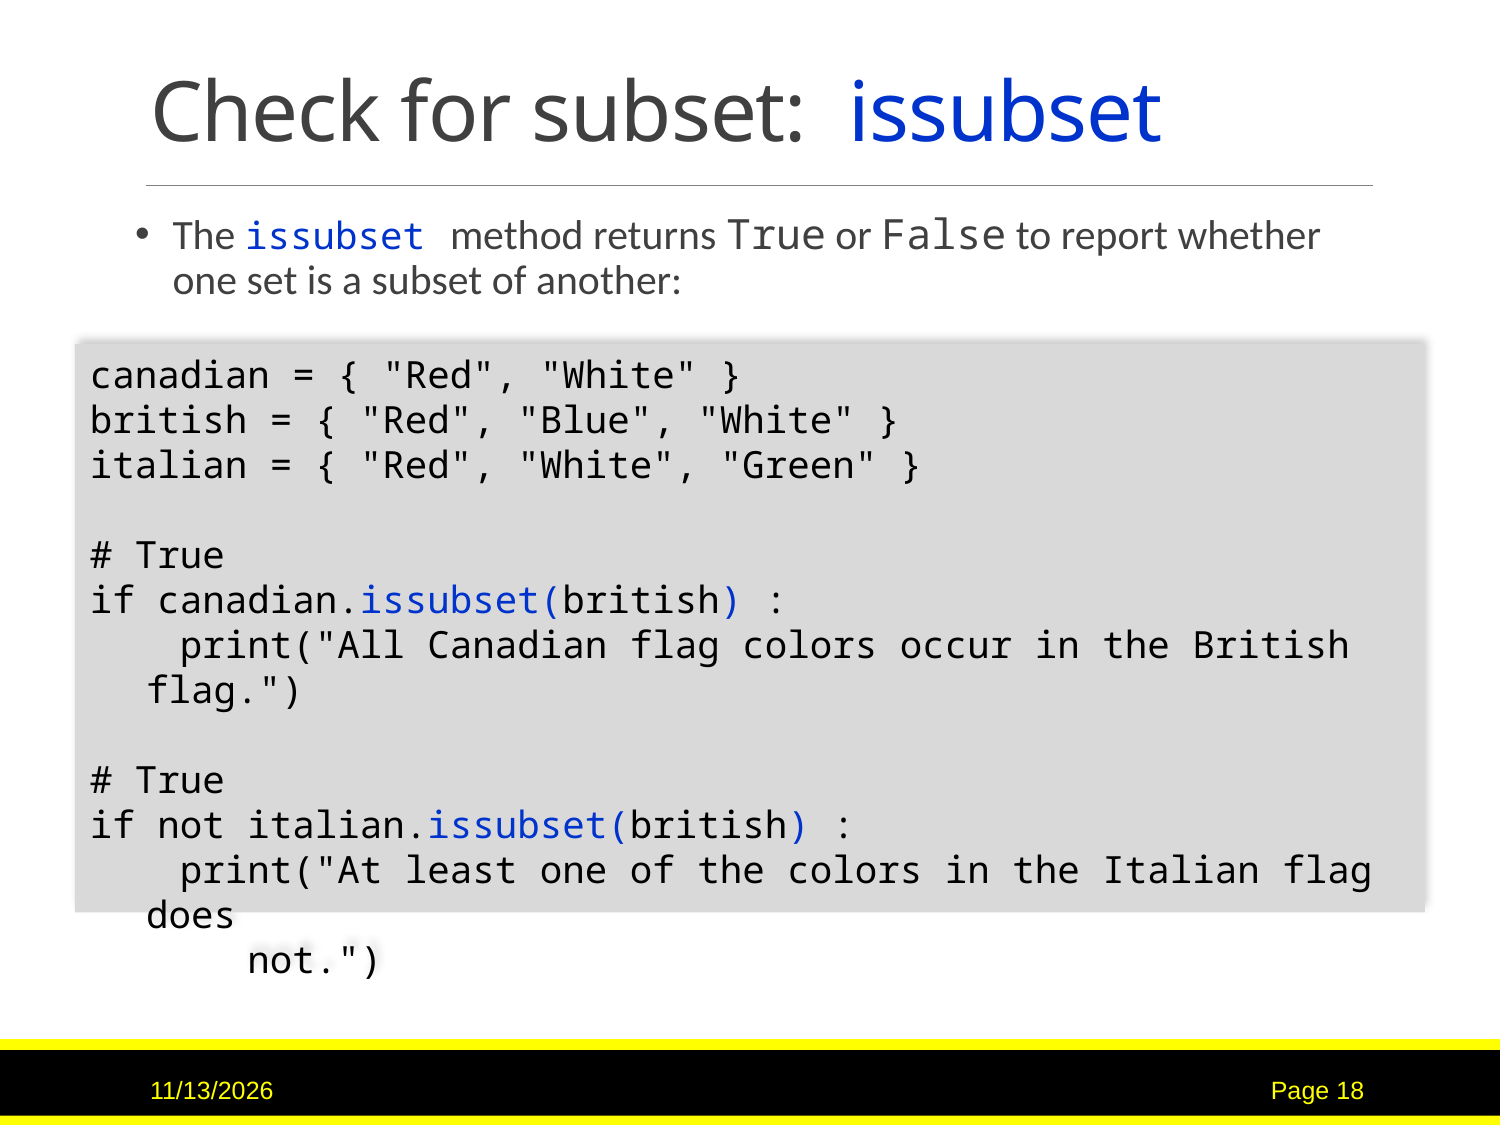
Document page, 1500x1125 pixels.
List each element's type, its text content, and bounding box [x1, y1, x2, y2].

title Check for subset: issubset [135, 47, 1373, 167]
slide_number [135, 1059, 440, 1120]
slide_number Page 18 [1218, 1059, 1380, 1120]
list The issubset method returns True or False to report whether one set is a subset of another: [135, 913, 1373, 963]
text_box canadian = { "Red", "White" } british = { "Red", "Blue", "White" } italian = { "Red", "White", "Green" } # True if canadian.issubset(british) : print("All Canadian flag colors occur in the British flag.") # True if not italian.issubset(british) : print("At least one of the colors in the Italian flag does not.") [74, 344, 1425, 913]
list The issubset method returns True or False to report whether one set is a subset of another: [135, 205, 1373, 334]
